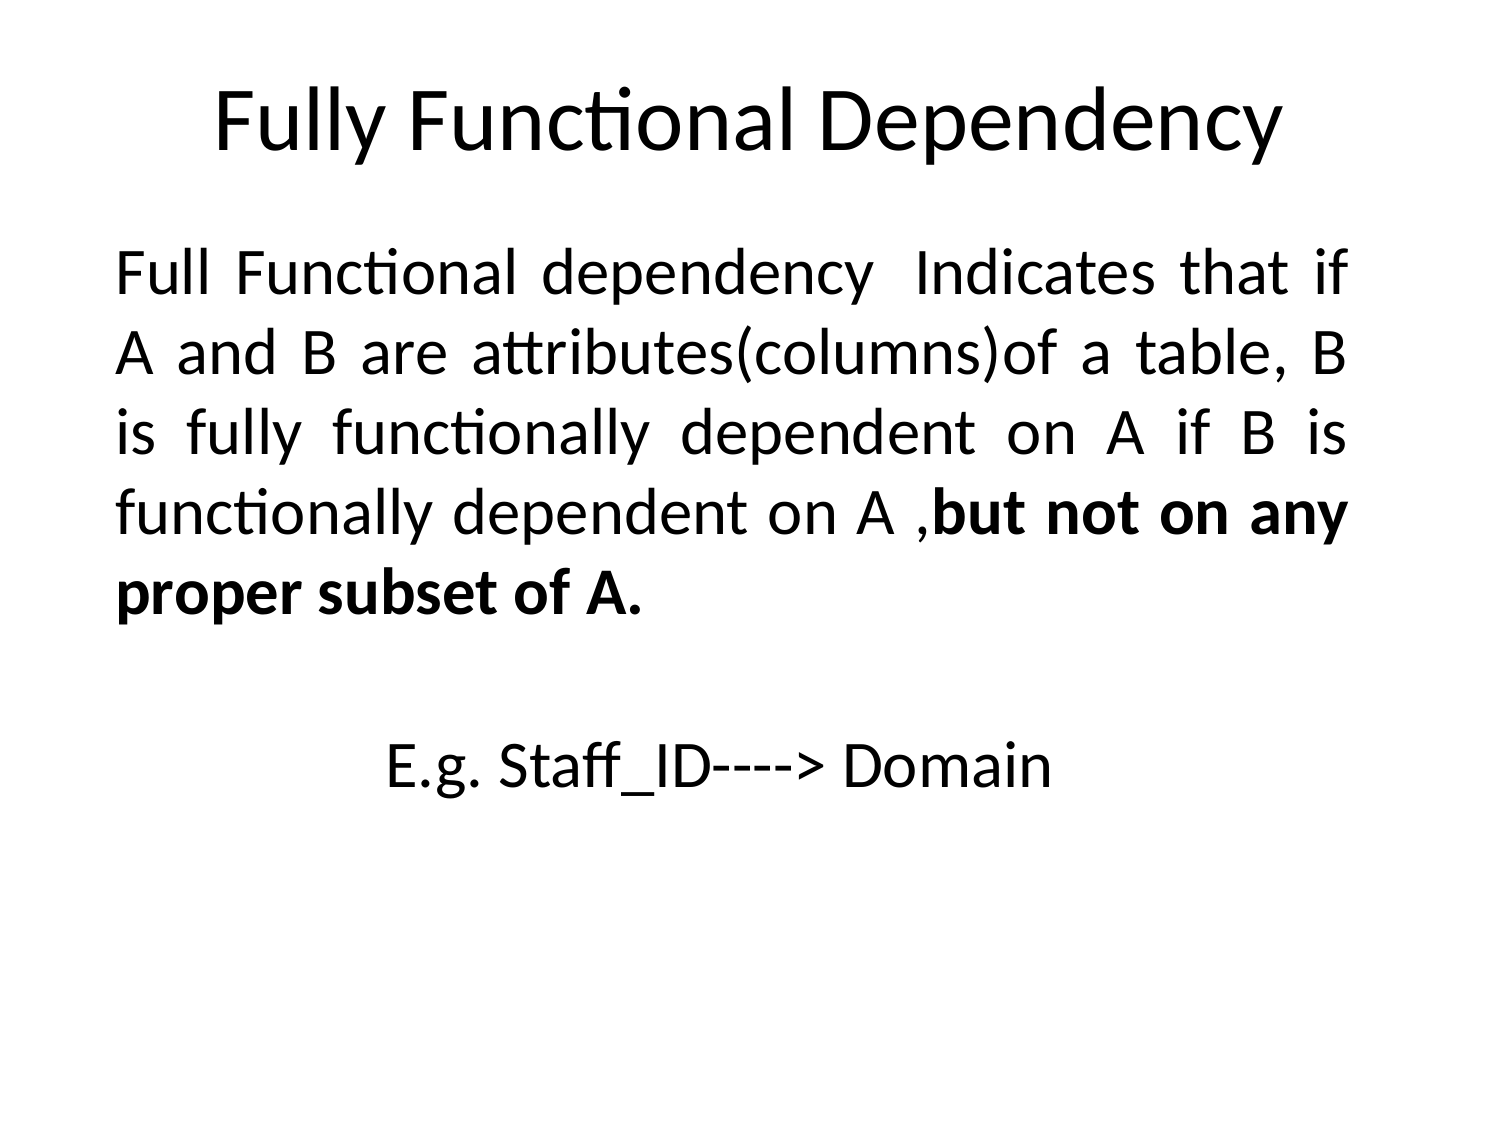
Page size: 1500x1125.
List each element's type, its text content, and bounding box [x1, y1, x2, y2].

subtitle Full Functional dependency Indicates that if A and B are attributes(columns)of a table, B is fully functionally dependent on A if B is functionally dependent on A ,but not on any proper subset of A. E.g. Staff_ID----> Domain [100, 219, 1365, 1012]
title Fully Functional Dependency [112, 42, 1388, 185]
